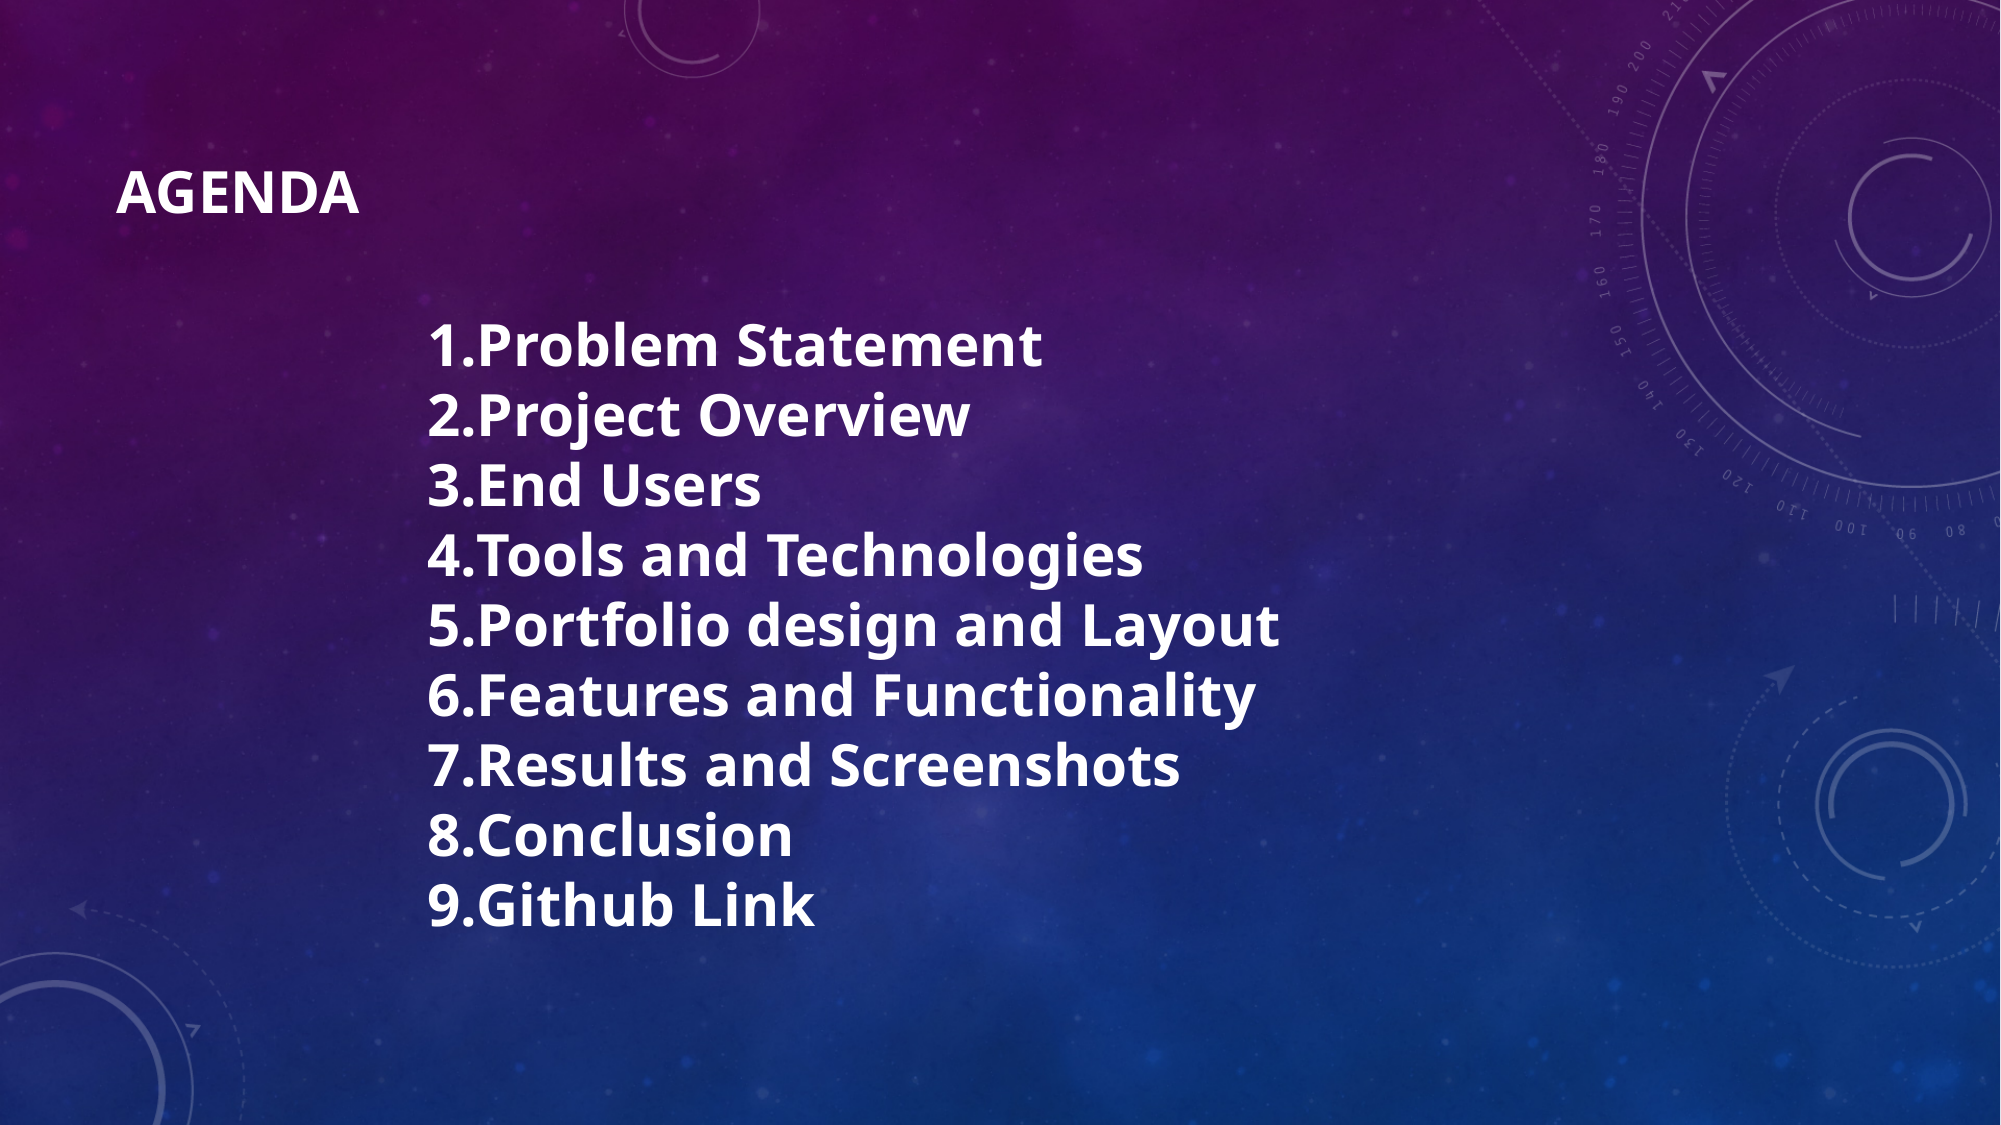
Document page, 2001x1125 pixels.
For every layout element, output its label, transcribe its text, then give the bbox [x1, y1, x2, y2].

title AGENDA [114, 93, 450, 285]
picture [0, 0, 2001, 1125]
text_box Problem Statement Project Overview End Users Tools and Technologies Portfolio design and Layout Features and Functionality Results and Screenshots Conclusion Github Link [412, 230, 1588, 1016]
